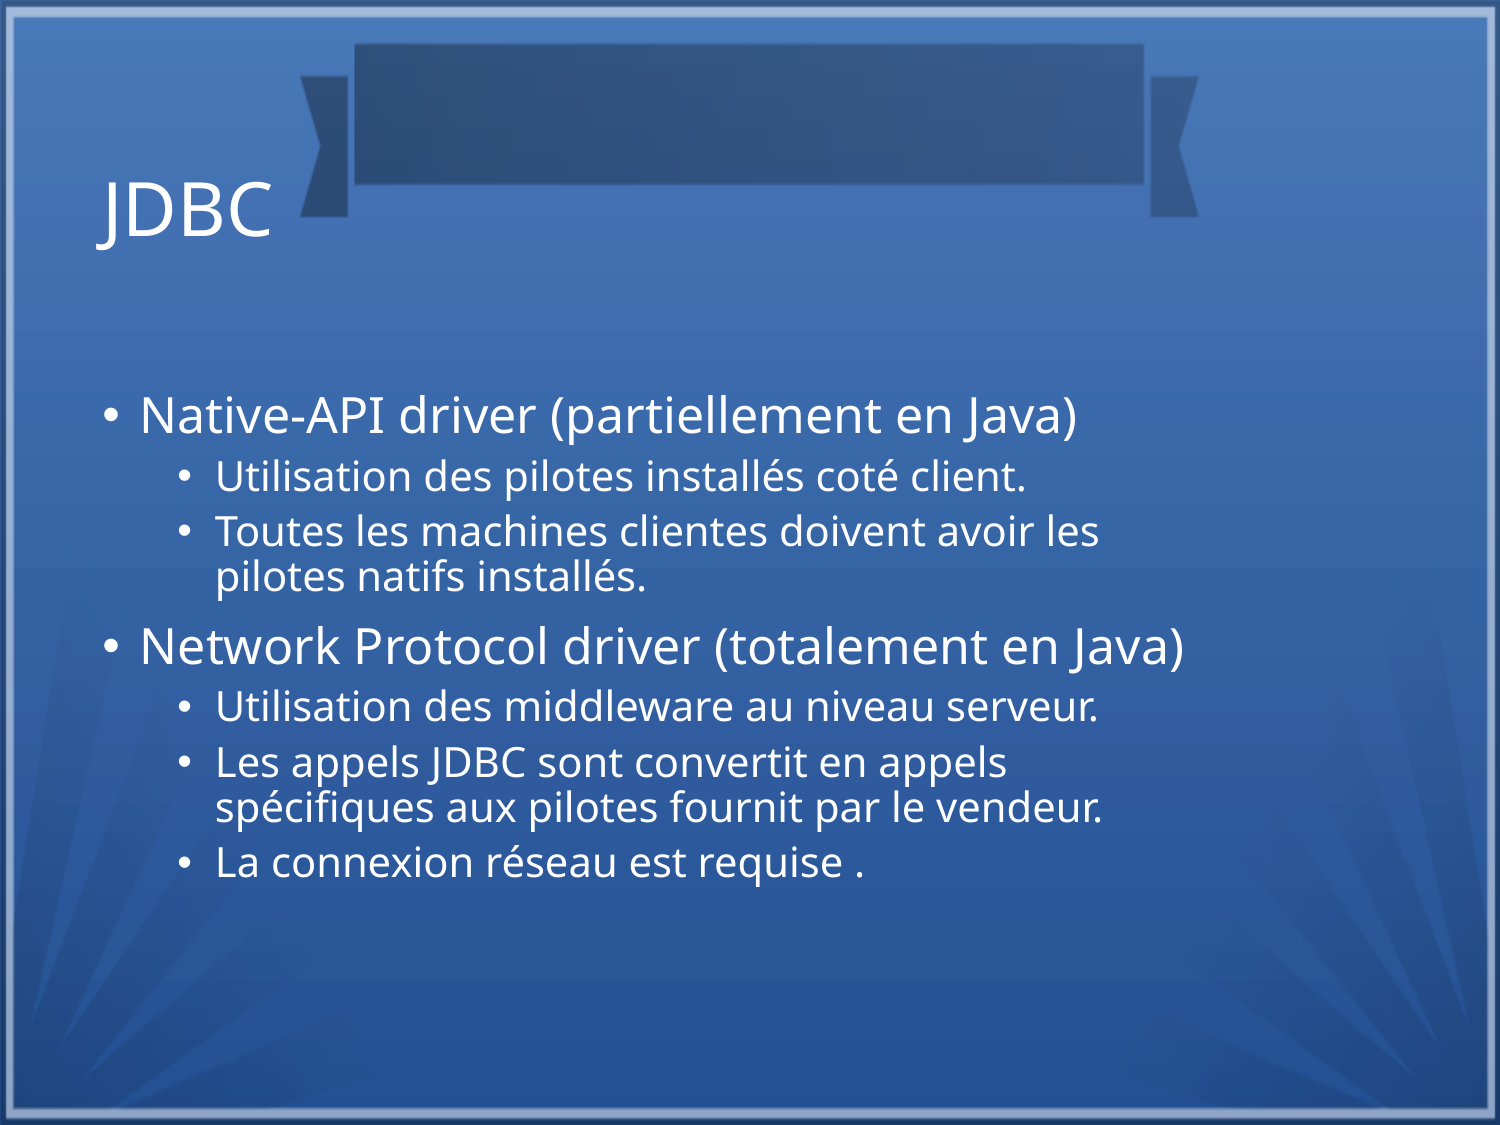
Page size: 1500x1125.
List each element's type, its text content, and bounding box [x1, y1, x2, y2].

text_box JDBC [87, 123, 1219, 301]
picture [0, 0, 1500, 1125]
text_box Native-API driver (partiellement en Java) Utilisation des pilotes installés coté client. Toutes les machines clientes doivent avoir les pilotes natifs installés. Network Protocol driver (totalement en Java) Utilisation des middleware au niveau serveur. Les appels JDBC sont convertit en appels spécifiques aux pilotes fournit par le vendeur. La connexion réseau est requise . [87, 383, 1218, 974]
